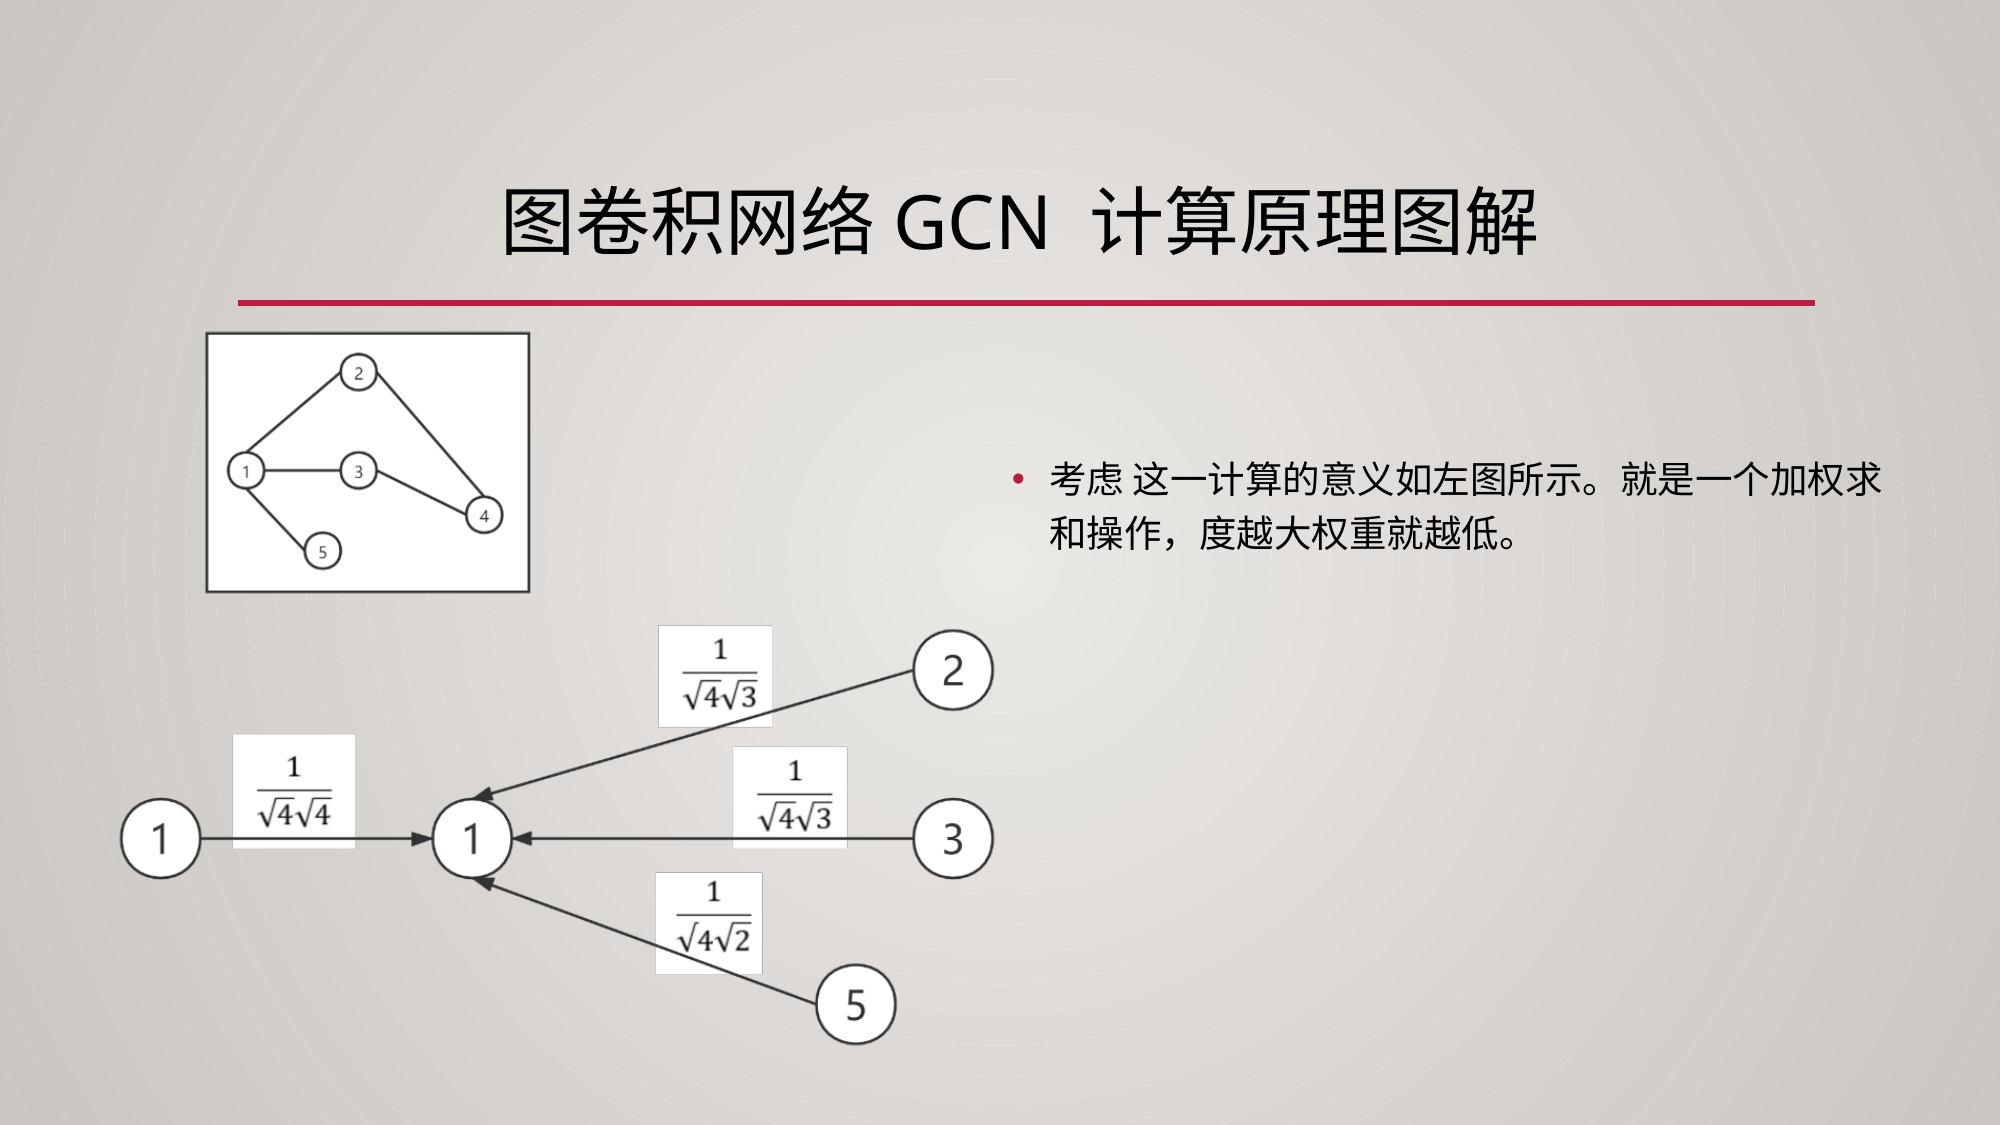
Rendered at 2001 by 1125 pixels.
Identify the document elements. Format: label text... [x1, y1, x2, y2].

title 图卷积网络GCN 计算原理图解 [232, 177, 1808, 350]
picture [88, 300, 1026, 1077]
